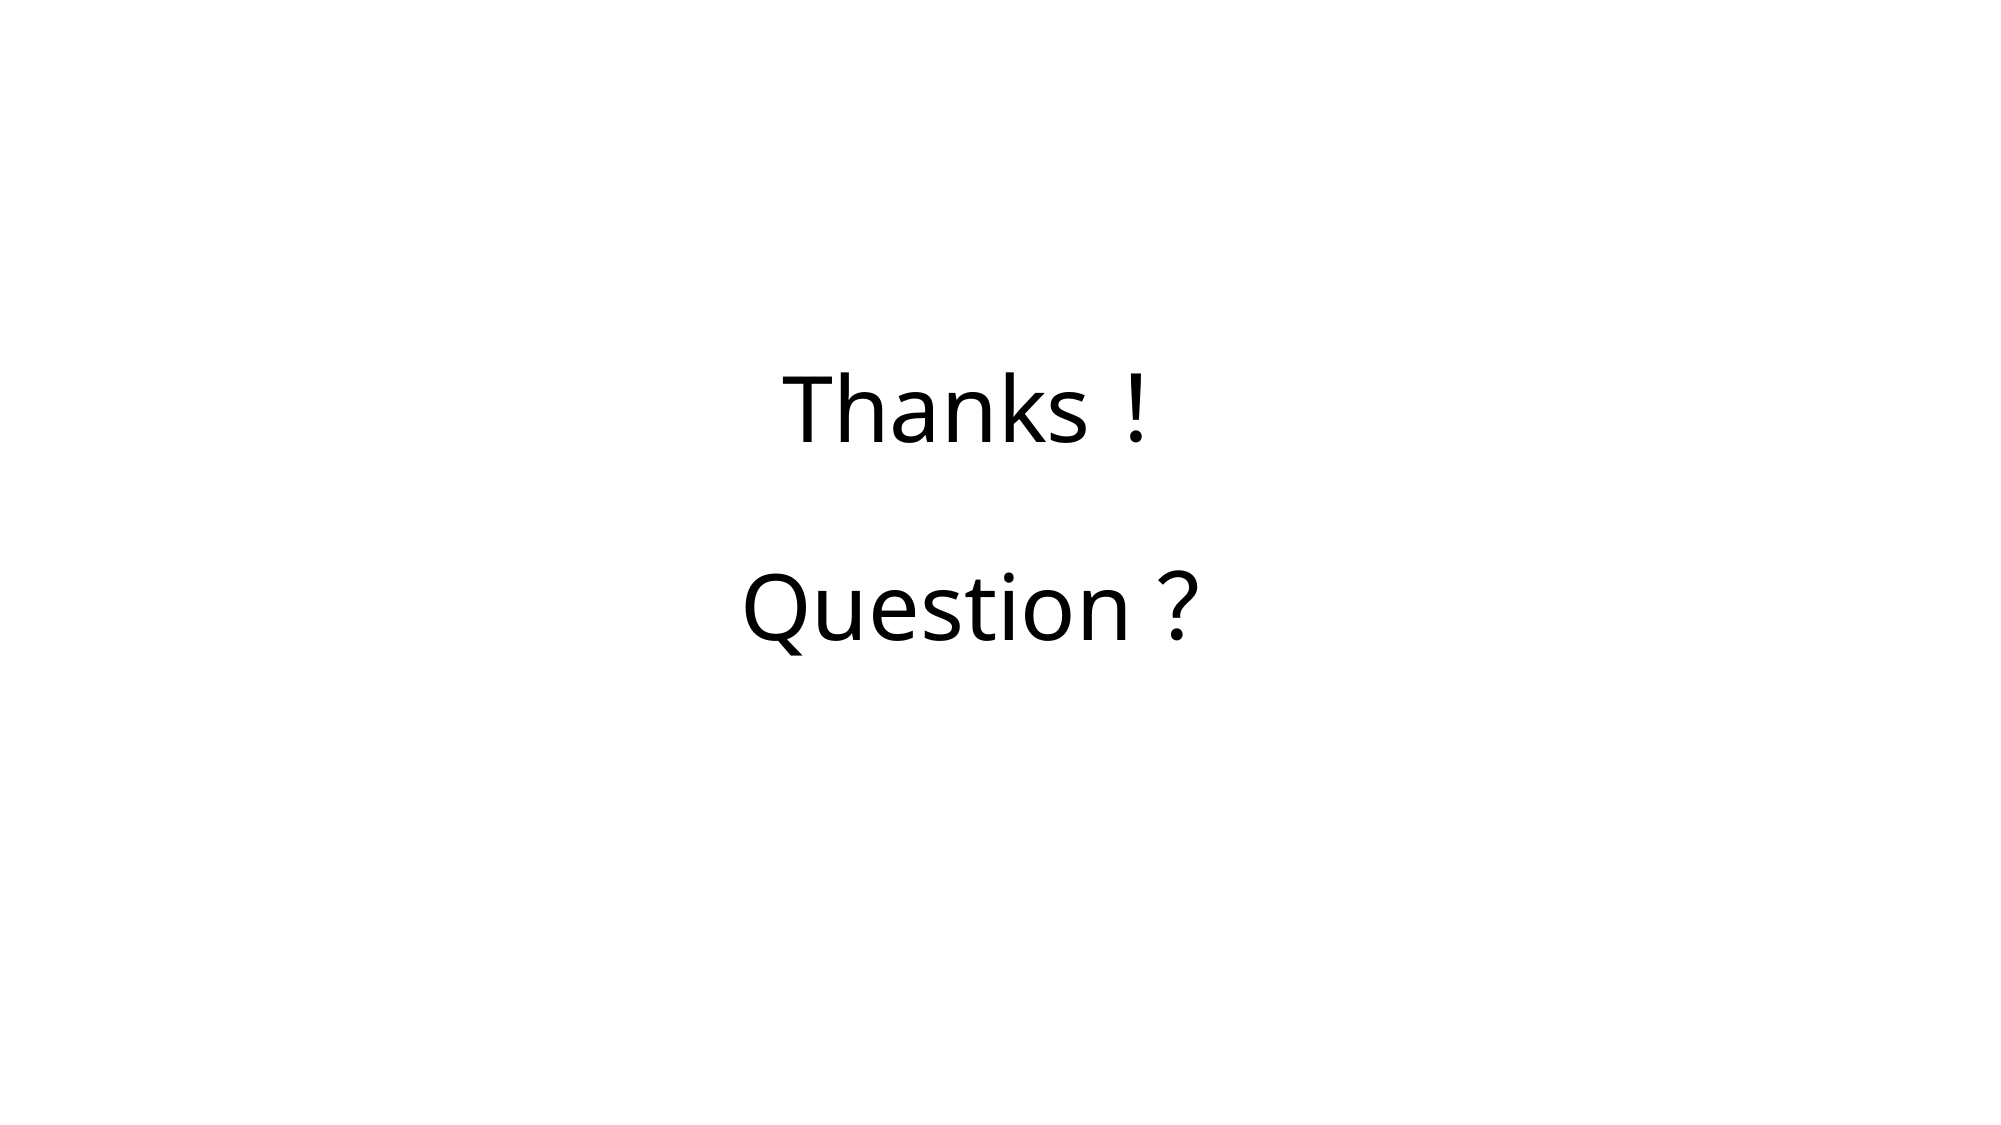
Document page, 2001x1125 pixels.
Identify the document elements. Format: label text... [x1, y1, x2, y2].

title Thanks！ Question？ [613, 327, 1375, 697]
